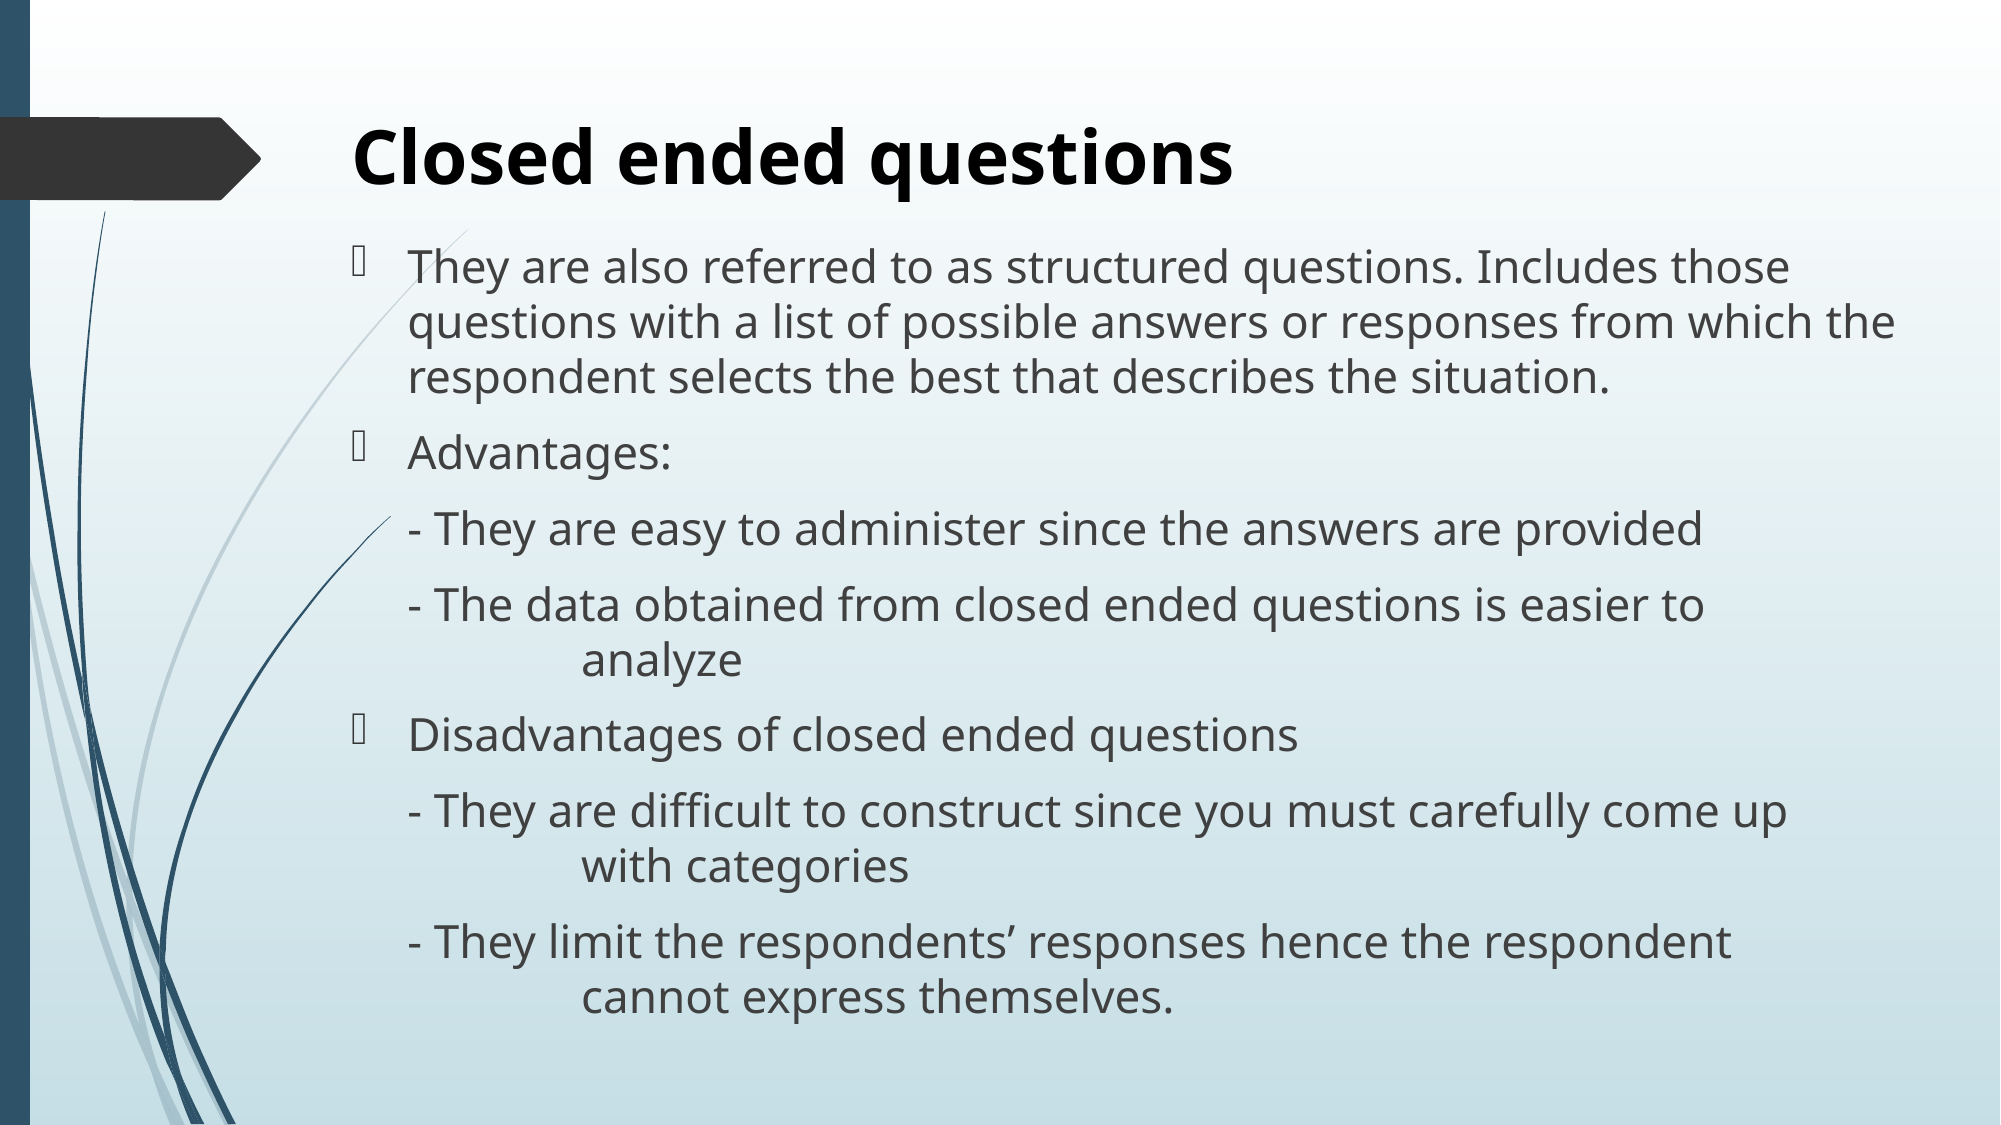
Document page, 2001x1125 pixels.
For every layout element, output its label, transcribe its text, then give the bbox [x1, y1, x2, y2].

list They are also referred to as structured questions. Includes those questions with a list of possible answers or responses from which the respondent selects the best that describes the situation. Advantages: - They are easy to administer since the answers are provided - The data obtained from closed ended questions is easier to analyze Disadvantages of closed ended questions - They are difficult to construct since you must carefully come up with categories - They limit the respondents’ responses hence the respondent cannot express themselves. [335, 230, 1957, 1076]
title Closed ended questions [335, 102, 1957, 230]
